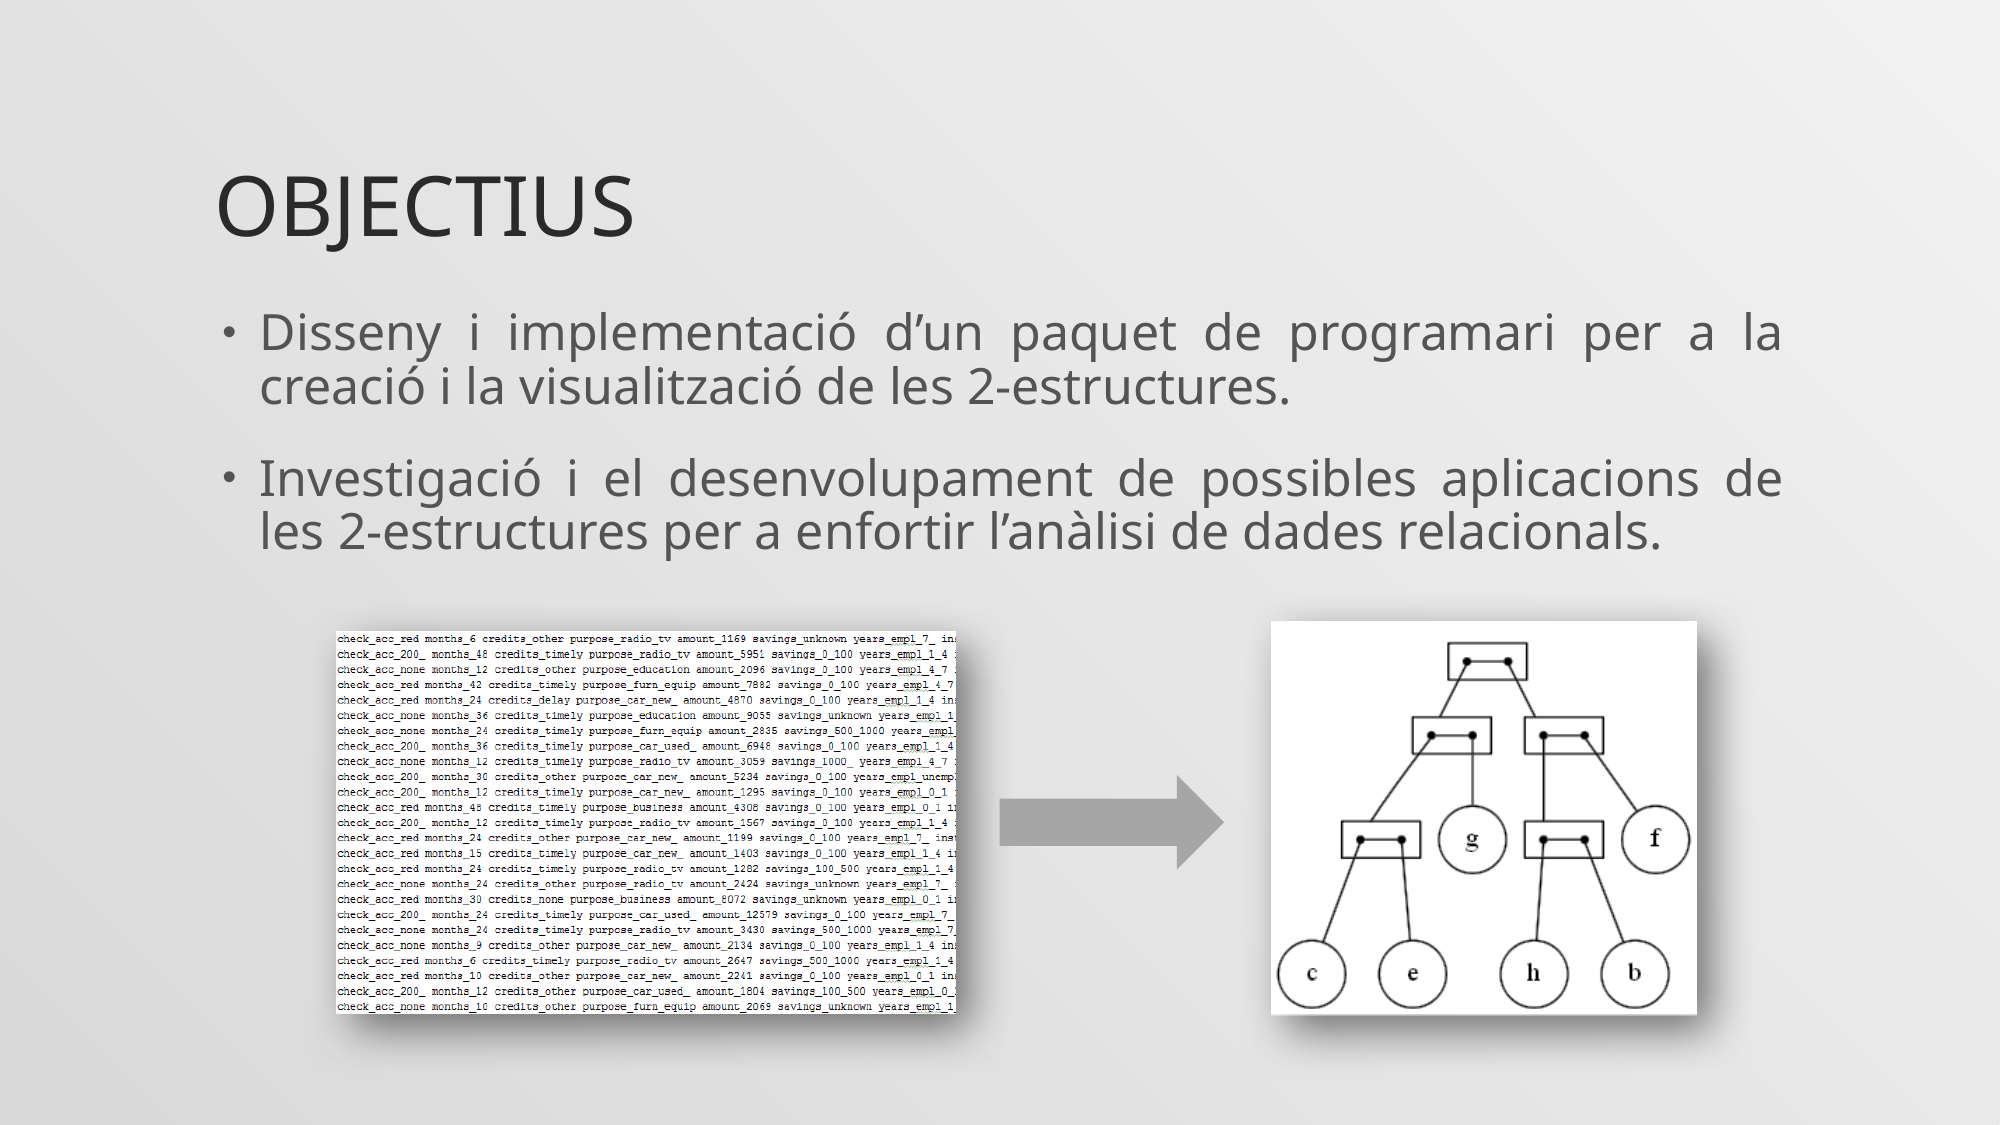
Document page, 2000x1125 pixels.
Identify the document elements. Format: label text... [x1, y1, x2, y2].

text_box [997, 769, 1228, 875]
picture [1271, 621, 1697, 1017]
picture [335, 631, 956, 1014]
list Disseny i implementació d’un paquet de programari per a la creació i la visualització de les 2-estructures. Investigació i el desenvolupament de possibles aplicacions de les 2-estructures per a enfortir l’anàlisi de dades relacionals. [199, 299, 1800, 1013]
title objectius [199, 45, 1800, 263]
